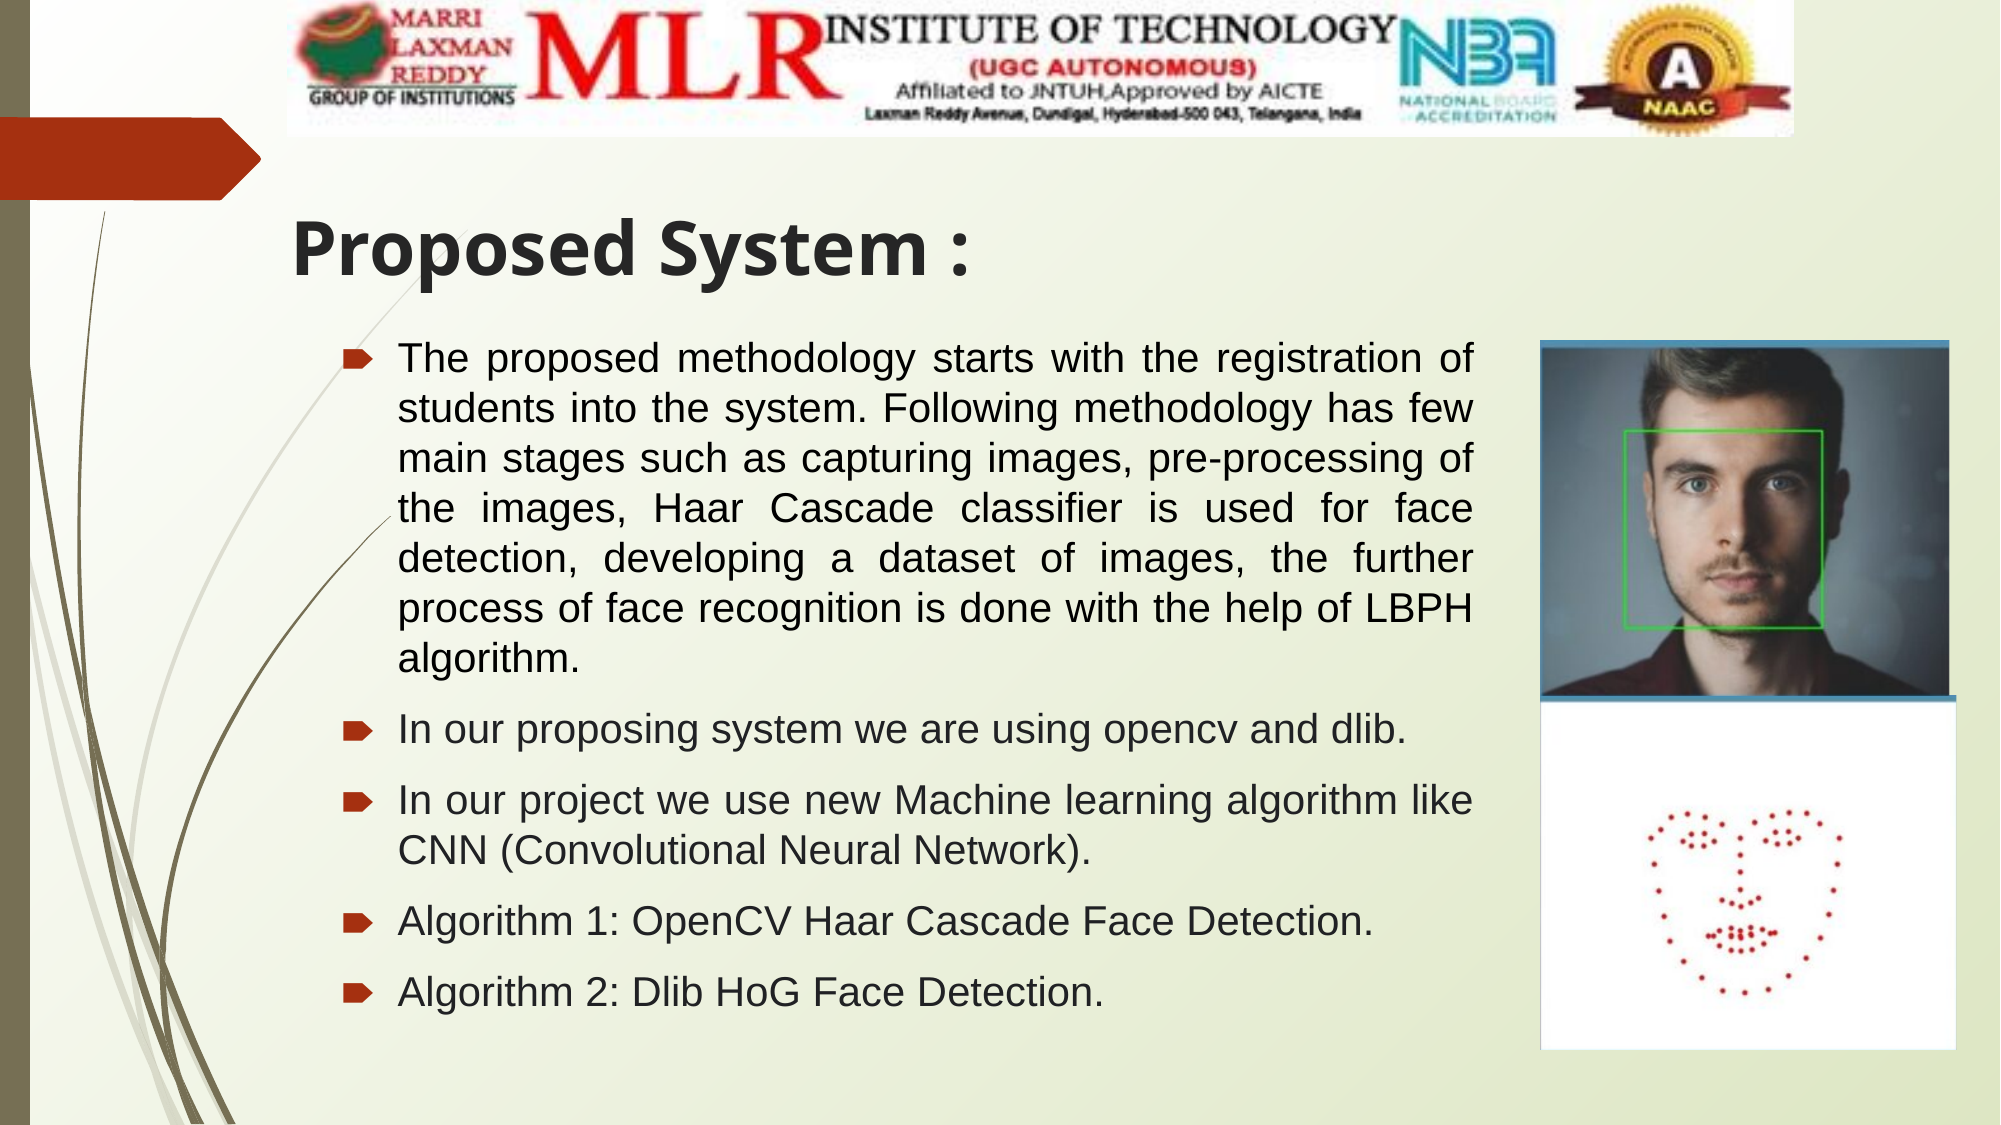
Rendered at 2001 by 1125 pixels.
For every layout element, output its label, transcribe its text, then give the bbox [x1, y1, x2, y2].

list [287, 0, 1794, 137]
list The proposed methodology starts with the registration of students into the system. Following methodology has few main stages such as capturing images, pre-processing of the images, Haar Cascade classifier is used for face detection, developing a dataset of images, the further process of face recognition is done with the help of LBPH algorithm. In our proposing system we are using opencv and dlib. In our project we use new Machine learning algorithm like CNN (Convolutional Neural Network). Algorithm 1: OpenCV Haar Cascade Face Detection. Algorithm 2: Dlib HoG Face Detection. [326, 323, 1490, 1087]
picture [1539, 340, 1957, 1050]
title Proposed System : [275, 192, 2000, 314]
